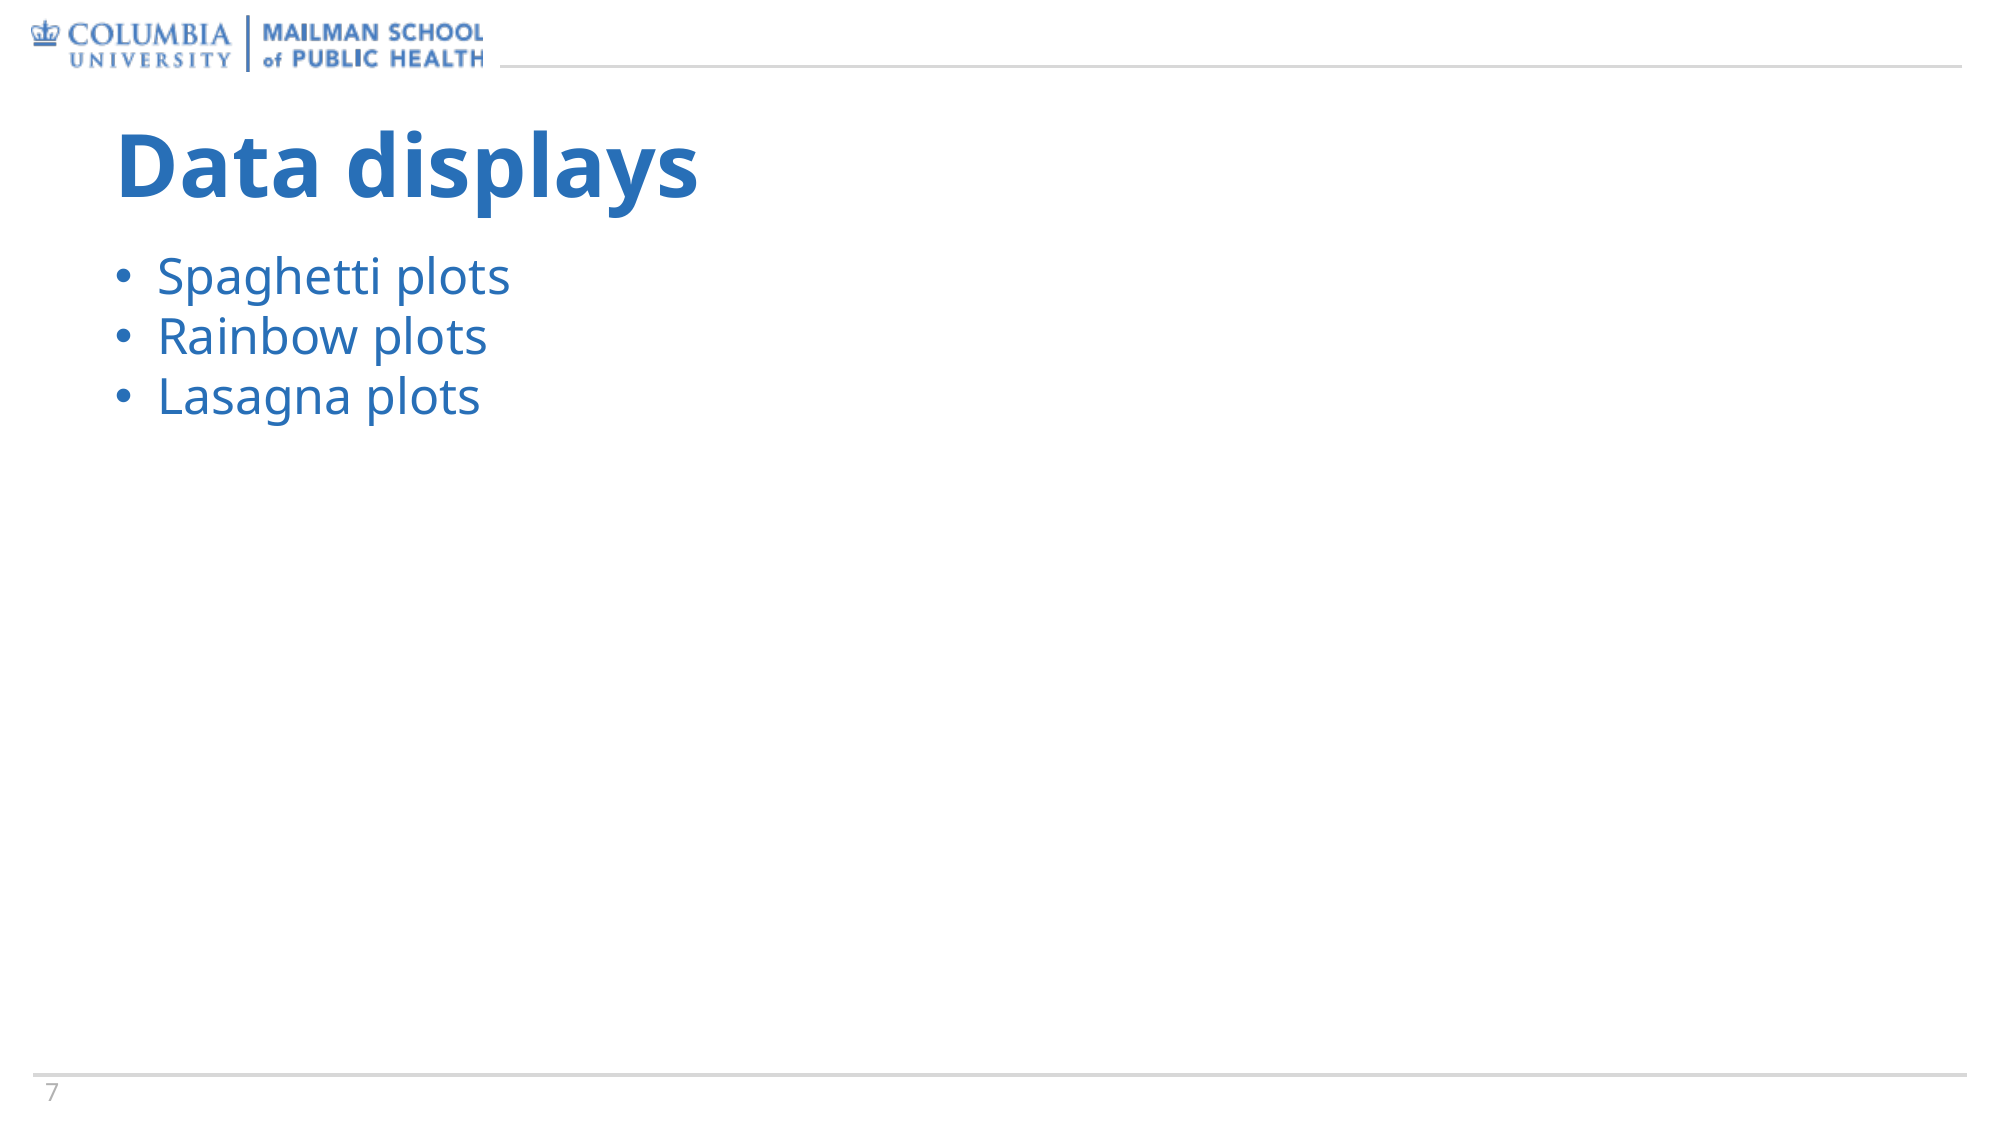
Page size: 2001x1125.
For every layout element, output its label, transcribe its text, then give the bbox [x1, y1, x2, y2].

list Spaghetti plots Rainbow plots Lasagna plots [99, 238, 1900, 1050]
title Data displays [99, 87, 1900, 238]
